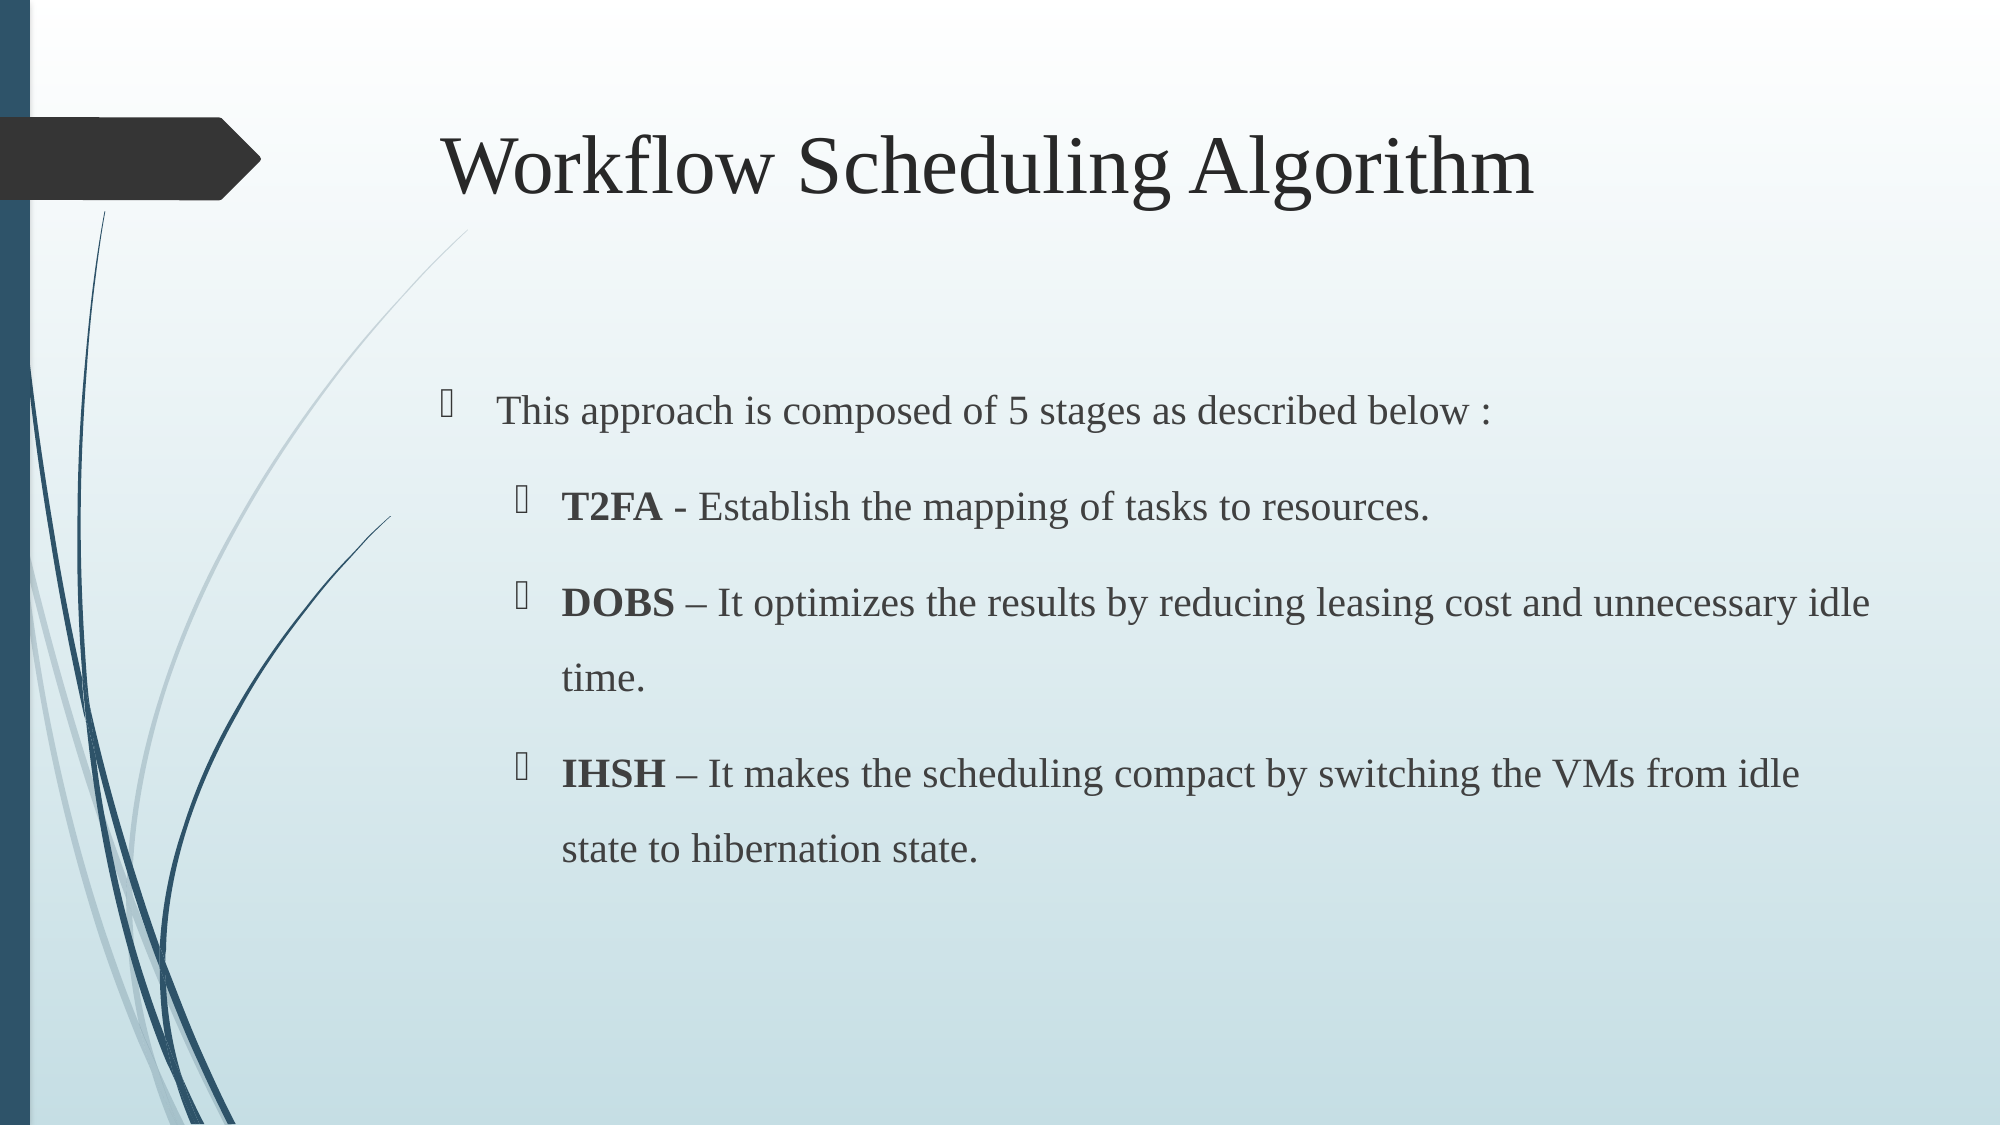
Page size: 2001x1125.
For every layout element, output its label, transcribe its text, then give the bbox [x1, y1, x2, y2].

list This approach is composed of 5 stages as described below : T2FA - Establish the mapping of tasks to resources. DOBS – It optimizes the results by reducing leasing cost and unnecessary idle time. IHSH – It makes the scheduling compact by switching the VMs from idle state to hibernation state. [424, 350, 1888, 970]
title Workflow Scheduling Algorithm [425, 102, 1888, 313]
